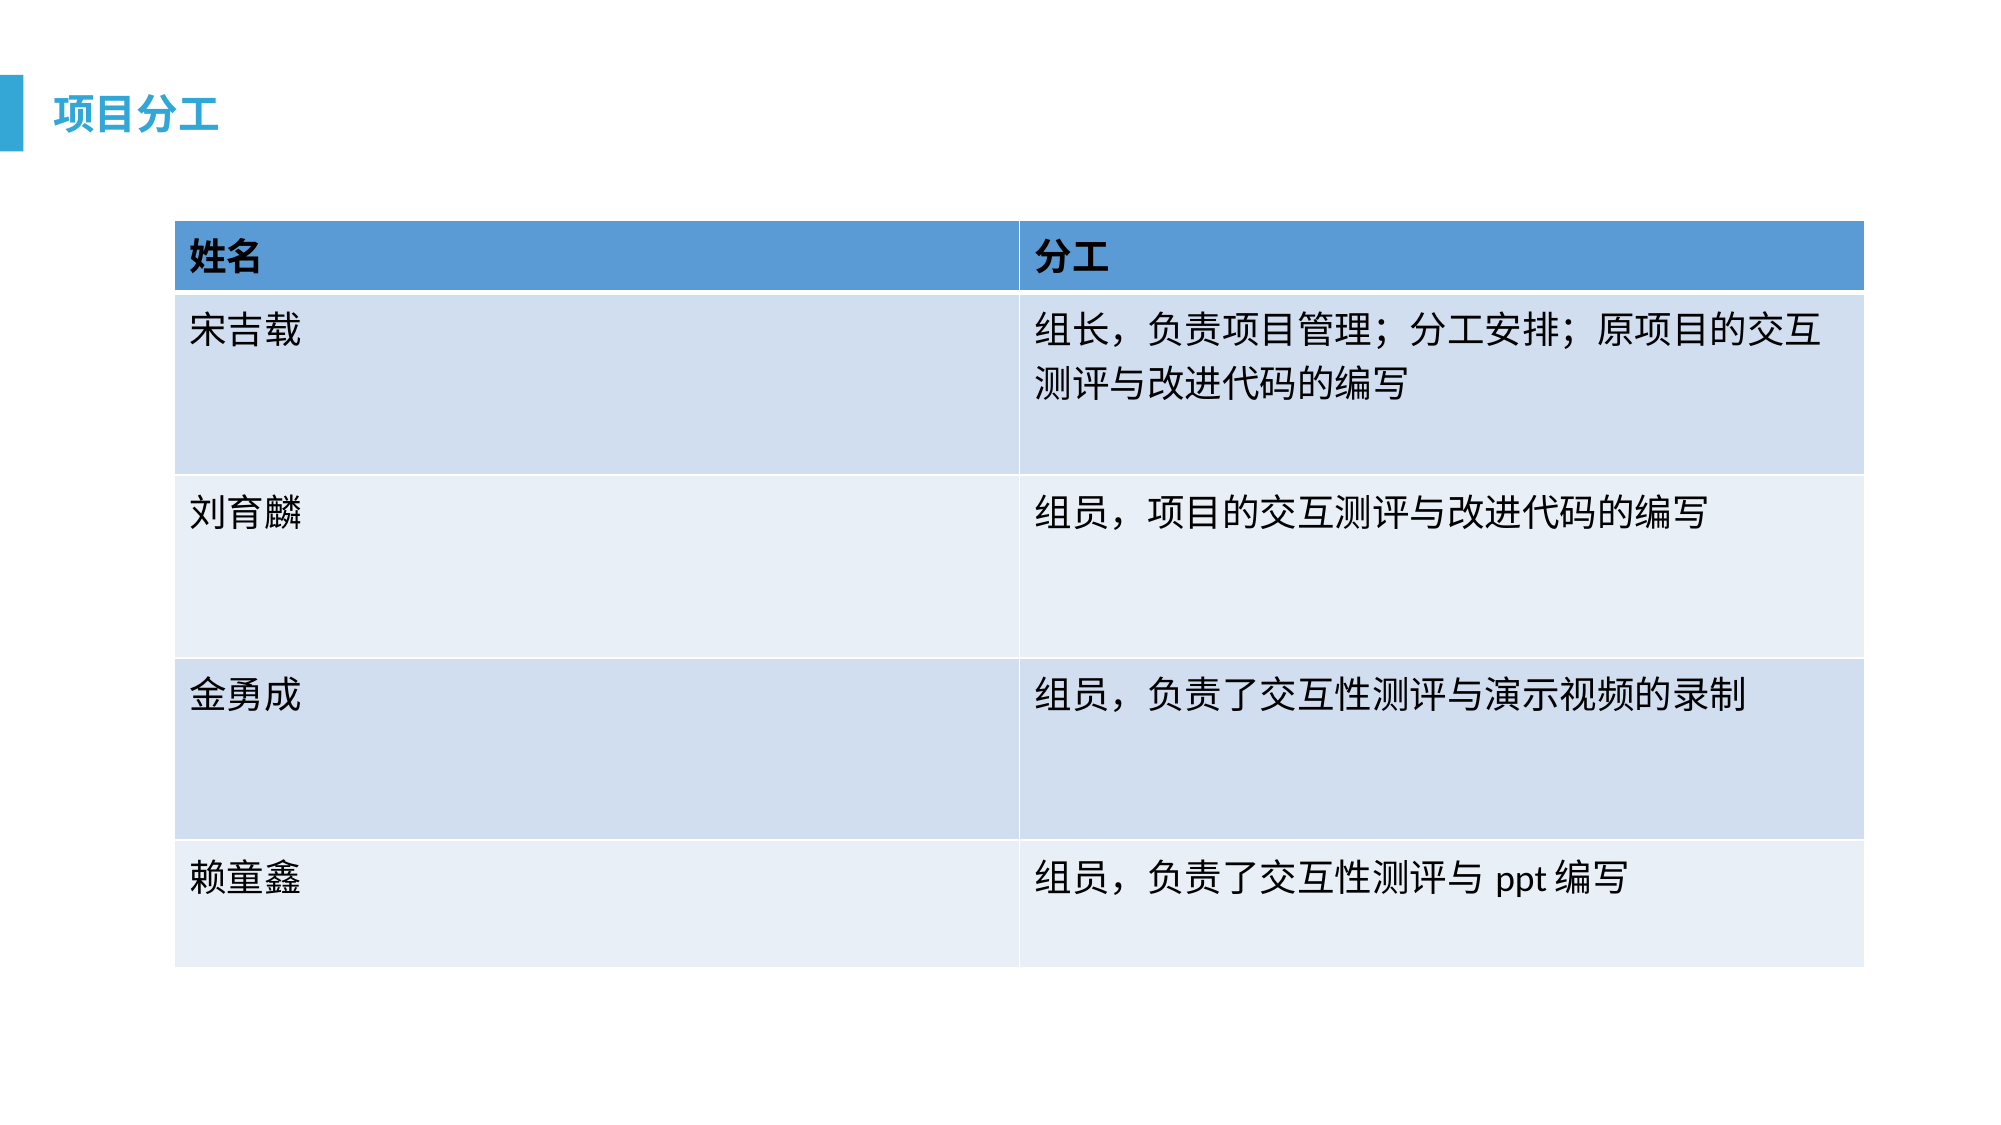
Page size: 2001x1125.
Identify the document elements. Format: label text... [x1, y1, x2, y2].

table_cell 组员，项目的交互测评与改进代码的编写 [1020, 476, 1864, 657]
table_cell 组员，负责了交互性测评与ppt编写 [1020, 841, 1864, 967]
table_cell 刘育麟 [175, 476, 1019, 657]
table_cell 金勇成 [175, 659, 1019, 839]
text_box 项目分工 [38, 80, 545, 146]
table_cell 宋吉载 [175, 295, 1019, 474]
text_box [0, 74, 24, 152]
table_cell 赖童鑫 [175, 841, 1019, 967]
table_header 分工 [1020, 221, 1864, 290]
table_header 姓名 [175, 221, 1019, 290]
table_cell 组长，负责项目管理；分工安排；原项目的交互测评与改进代码的编写 [1020, 295, 1864, 474]
table_cell 组员，负责了交互性测评与演示视频的录制 [1020, 659, 1864, 839]
